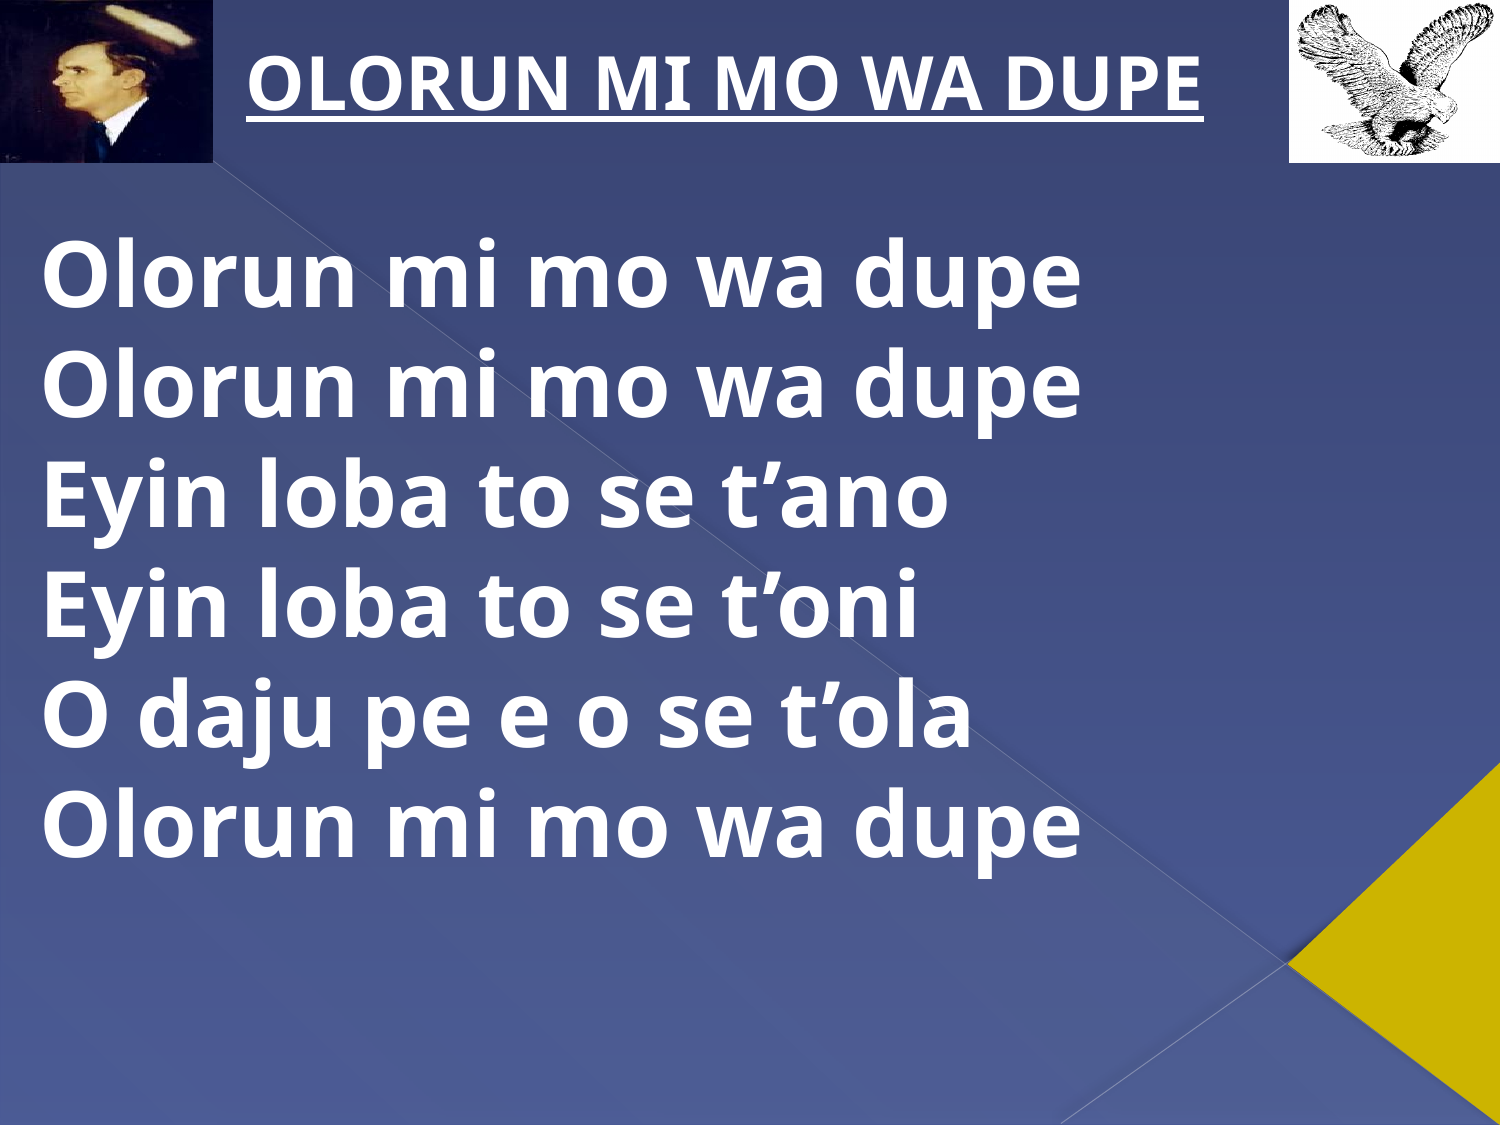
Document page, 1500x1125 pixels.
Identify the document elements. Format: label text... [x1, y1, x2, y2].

picture [0, 0, 213, 163]
picture [1288, 0, 1500, 163]
text_box Olorun mi mo wa dupe Olorun mi mo wa dupe Eyin loba to se t’ano Eyin loba to se t’oni O daju pe e o se t’ola Olorun mi mo wa dupe [24, 208, 1500, 884]
text_box [1285, 884, 1500, 1125]
text_box OLORUN MI MO WA DUPE [216, 28, 1279, 133]
